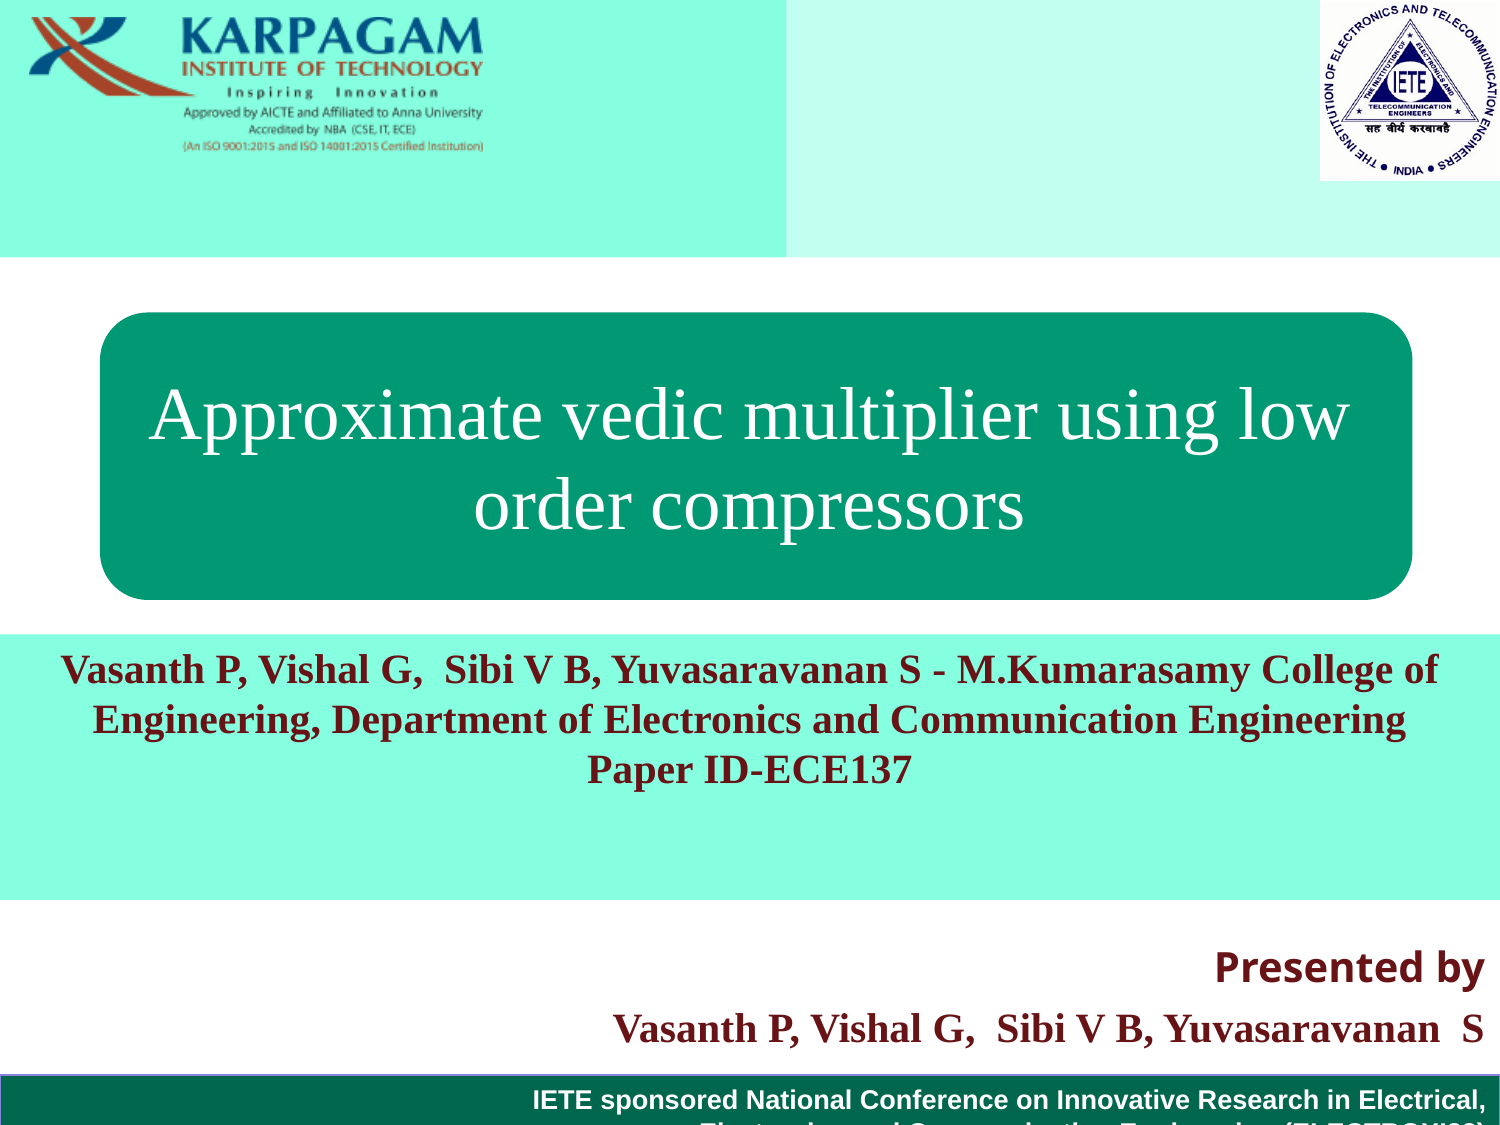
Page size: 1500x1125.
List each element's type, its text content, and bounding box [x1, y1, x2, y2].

text_box Approximate vedic multiplier using low order compressors [112, 333, 1388, 575]
picture [29, 16, 483, 153]
text_box [787, 0, 1500, 258]
text_box [0, 0, 787, 258]
text_box IETE sponsored National Conference on Innovative Research in Electrical, Electronics and Communication Engineering (ELECTROX’23) [0, 1074, 1500, 1125]
text_box Presented by Vasanth P, Vishal G, Sibi V B, Yuvasaravanan S [0, 900, 1500, 1074]
text_box [99, 312, 1413, 600]
text_box Vasanth P, Vishal G, Sibi V B, Yuvasaravanan S - M.Kumarasamy College of Engineering, Department of Electronics and Communication Engineering Paper ID-ECE137 [0, 634, 1500, 900]
picture [1319, 0, 1500, 181]
